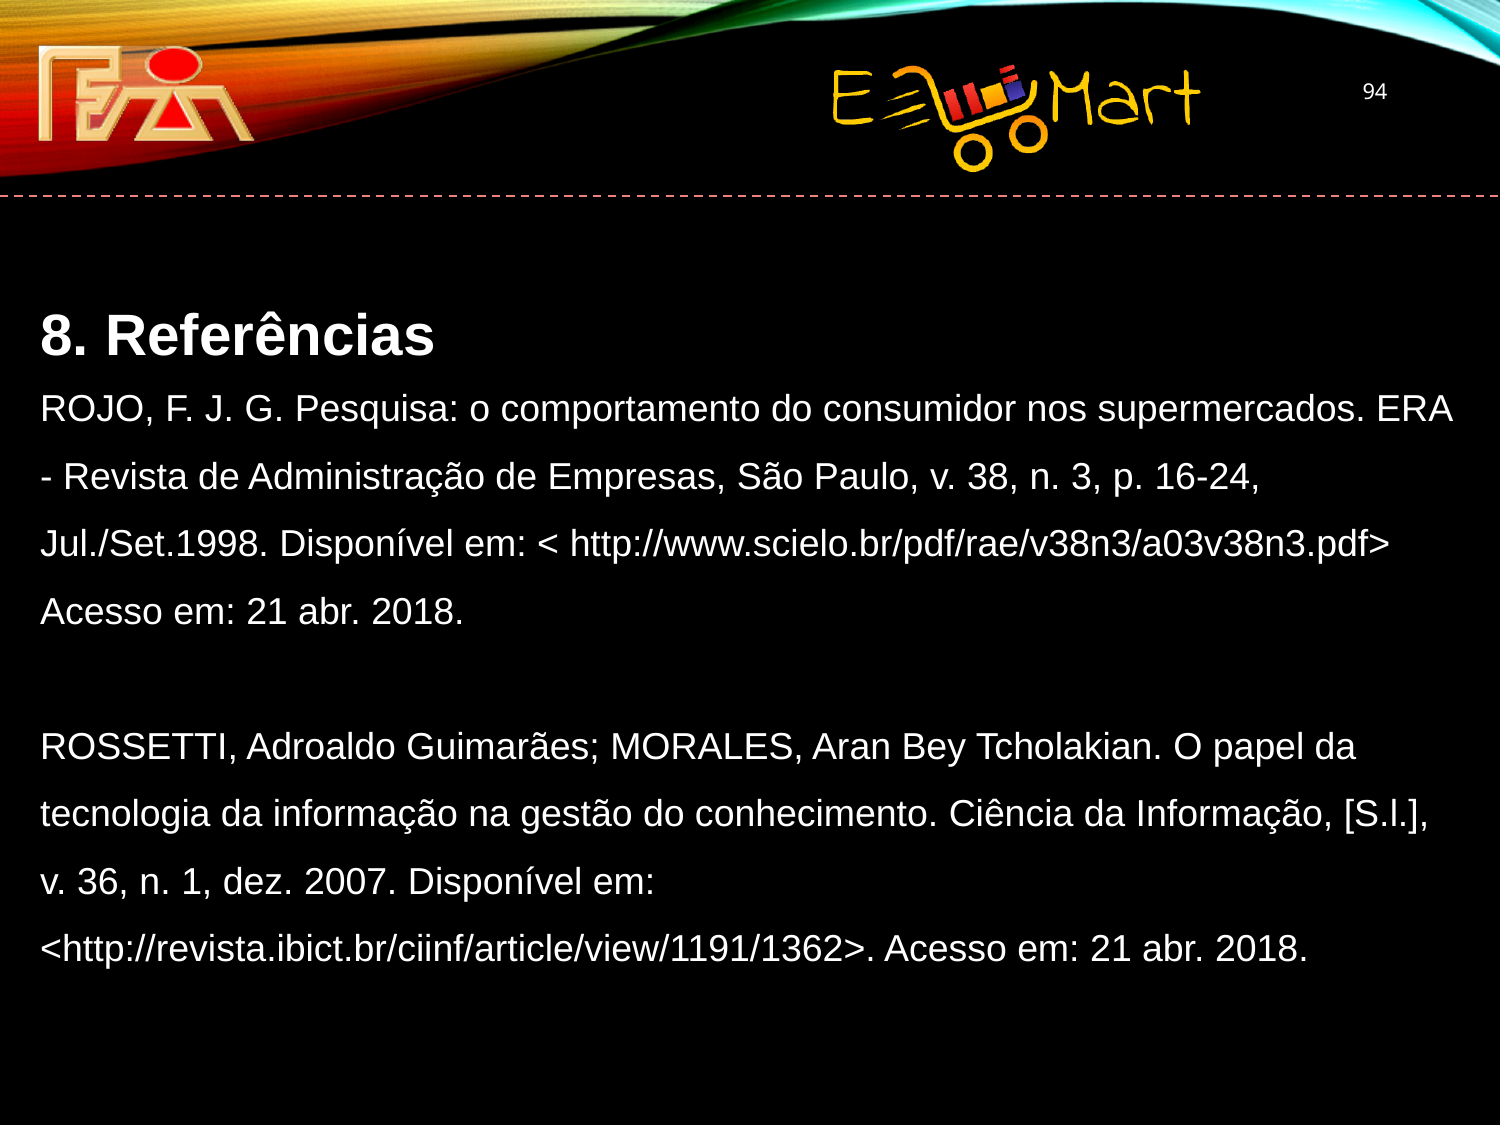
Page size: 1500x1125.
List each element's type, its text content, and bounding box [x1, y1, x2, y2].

text_box ROJO, F. J. G. Pesquisa: o comportamento do consumidor nos supermercados. ERA - Revista de Administração de Empresas, São Paulo, v. 38, n. 3, p. 16-24, Jul./Set.1998. Disponível em: < http://www.scielo.br/pdf/rae/v38n3/a03v38n3.pdf> Acesso em: 21 abr. 2018. ROSSETTI, Adroaldo Guimarães; MORALES, Aran Bey Tcholakian. O papel da tecnologia da informação na gestão do conhecimento. Ciência da Informação, [S.l.], v. 36, n. 1, dez. 2007. Disponível em: <http://revista.ibict.br/ciinf/article/view/1191/1362>. Acesso em: 21 abr. 2018. [25, 354, 1471, 1022]
slide_number 94 [1248, 62, 1403, 123]
text_box 8. Referências [25, 219, 1471, 354]
picture [0, 0, 1500, 287]
